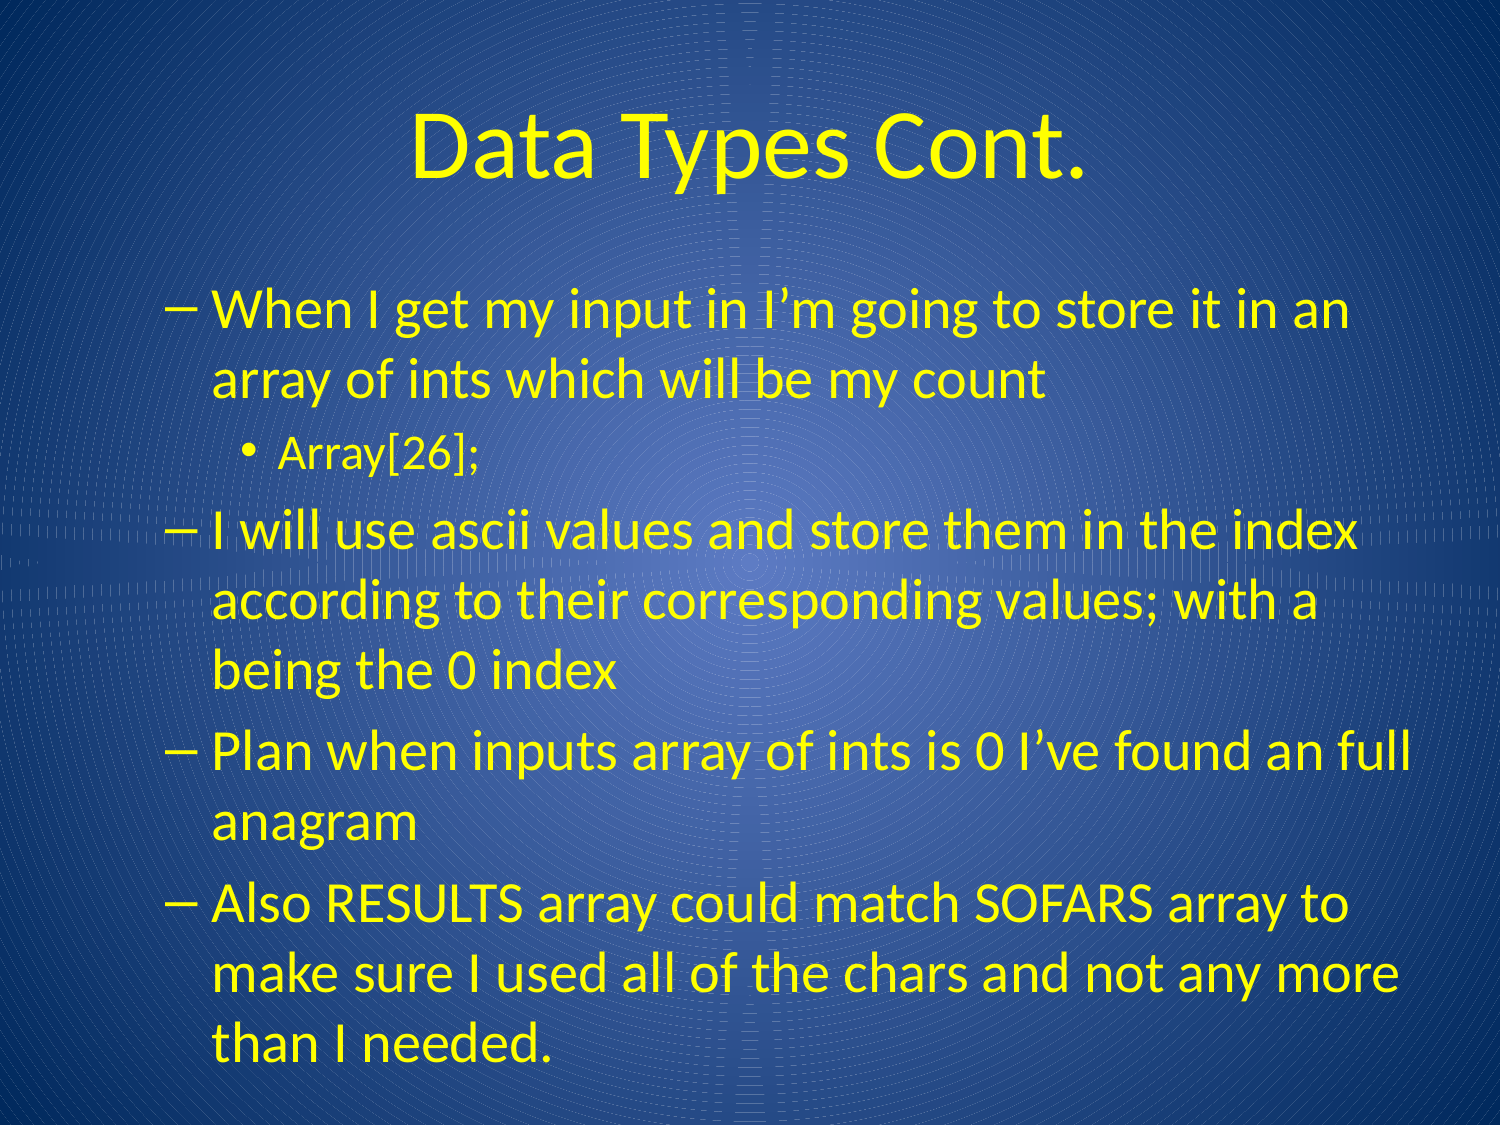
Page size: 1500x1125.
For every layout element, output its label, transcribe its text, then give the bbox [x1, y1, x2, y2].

title Data Types Cont. [75, 45, 1425, 233]
list When I get my input in I’m going to store it in an array of ints which will be my count Array[26]; I will use ascii values and store them in the index according to their corresponding values; with a being the 0 index Plan when inputs array of ints is 0 I’ve found an full anagram Also RESULTS array could match SOFARS array to make sure I used all of the chars and not any more than I needed. [75, 262, 1450, 1100]
